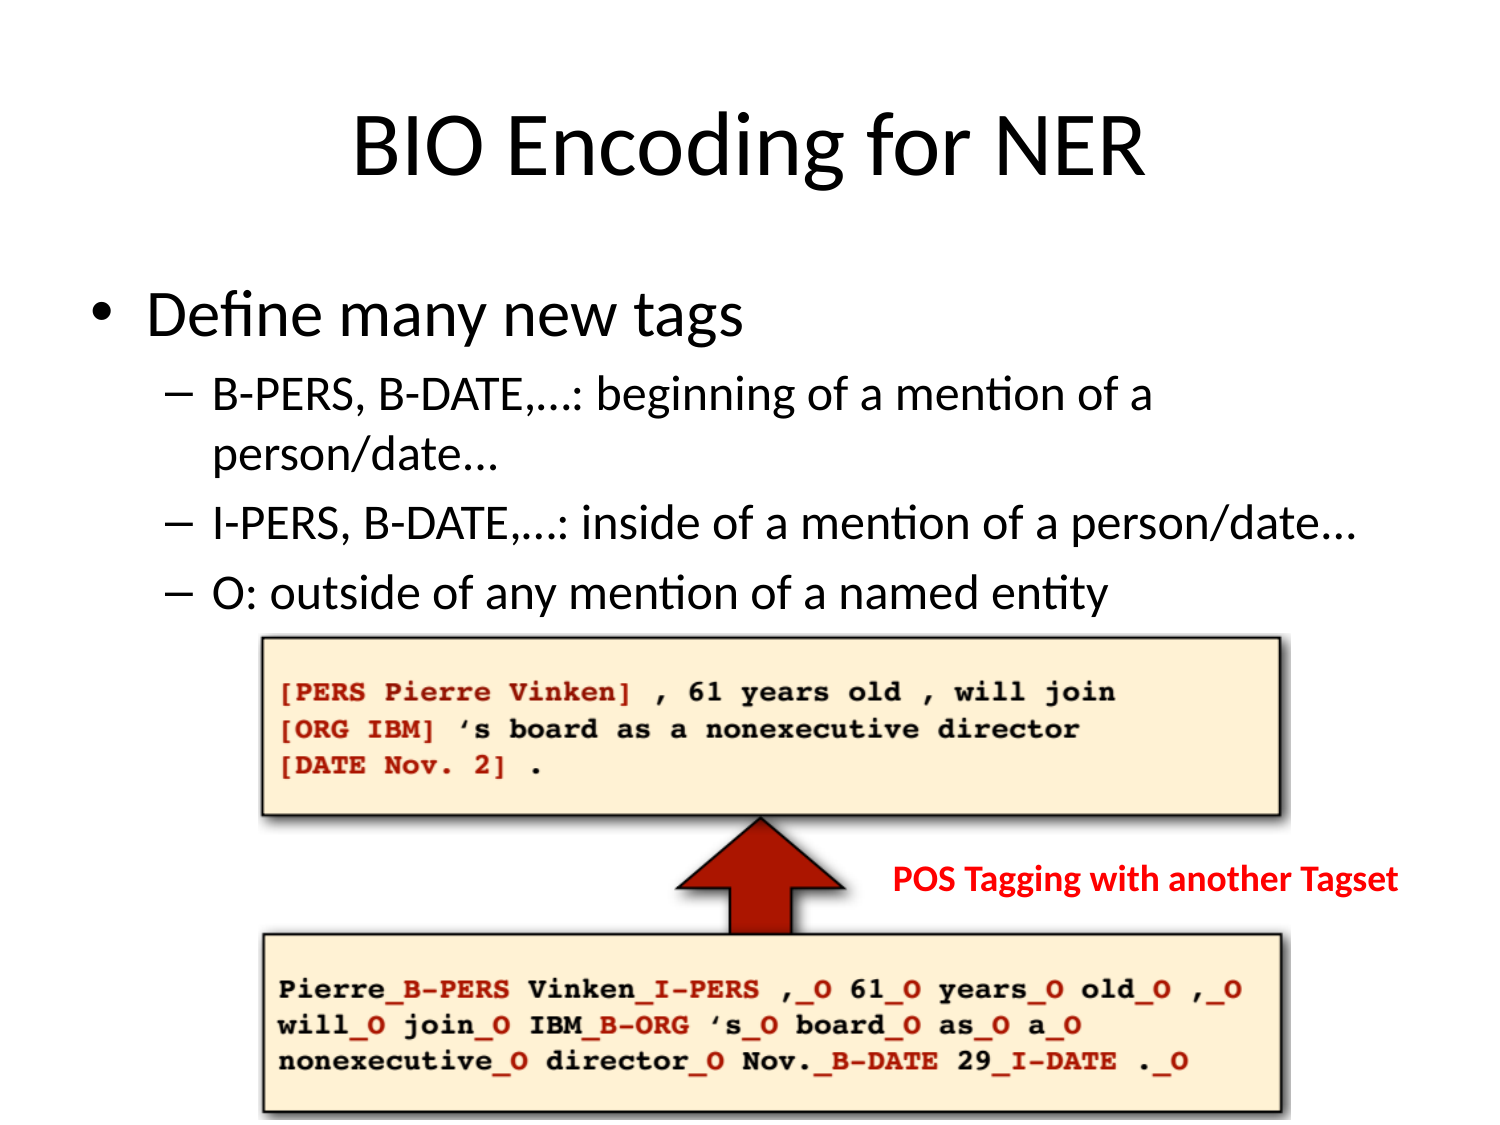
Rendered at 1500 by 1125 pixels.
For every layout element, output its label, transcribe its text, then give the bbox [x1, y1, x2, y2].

text_box POS Tagging with another Tagset [1296, 846, 1475, 907]
title BIO Encoding for NER [75, 45, 1425, 233]
list Define many new tags B-PERS, B-DATE,…: beginning of a mention of a person/date... I-PERS, B-DATE,…: inside of a mention of a person/date... O: outside of any mention of a named entity [75, 262, 1425, 1005]
picture [258, 633, 1291, 1121]
